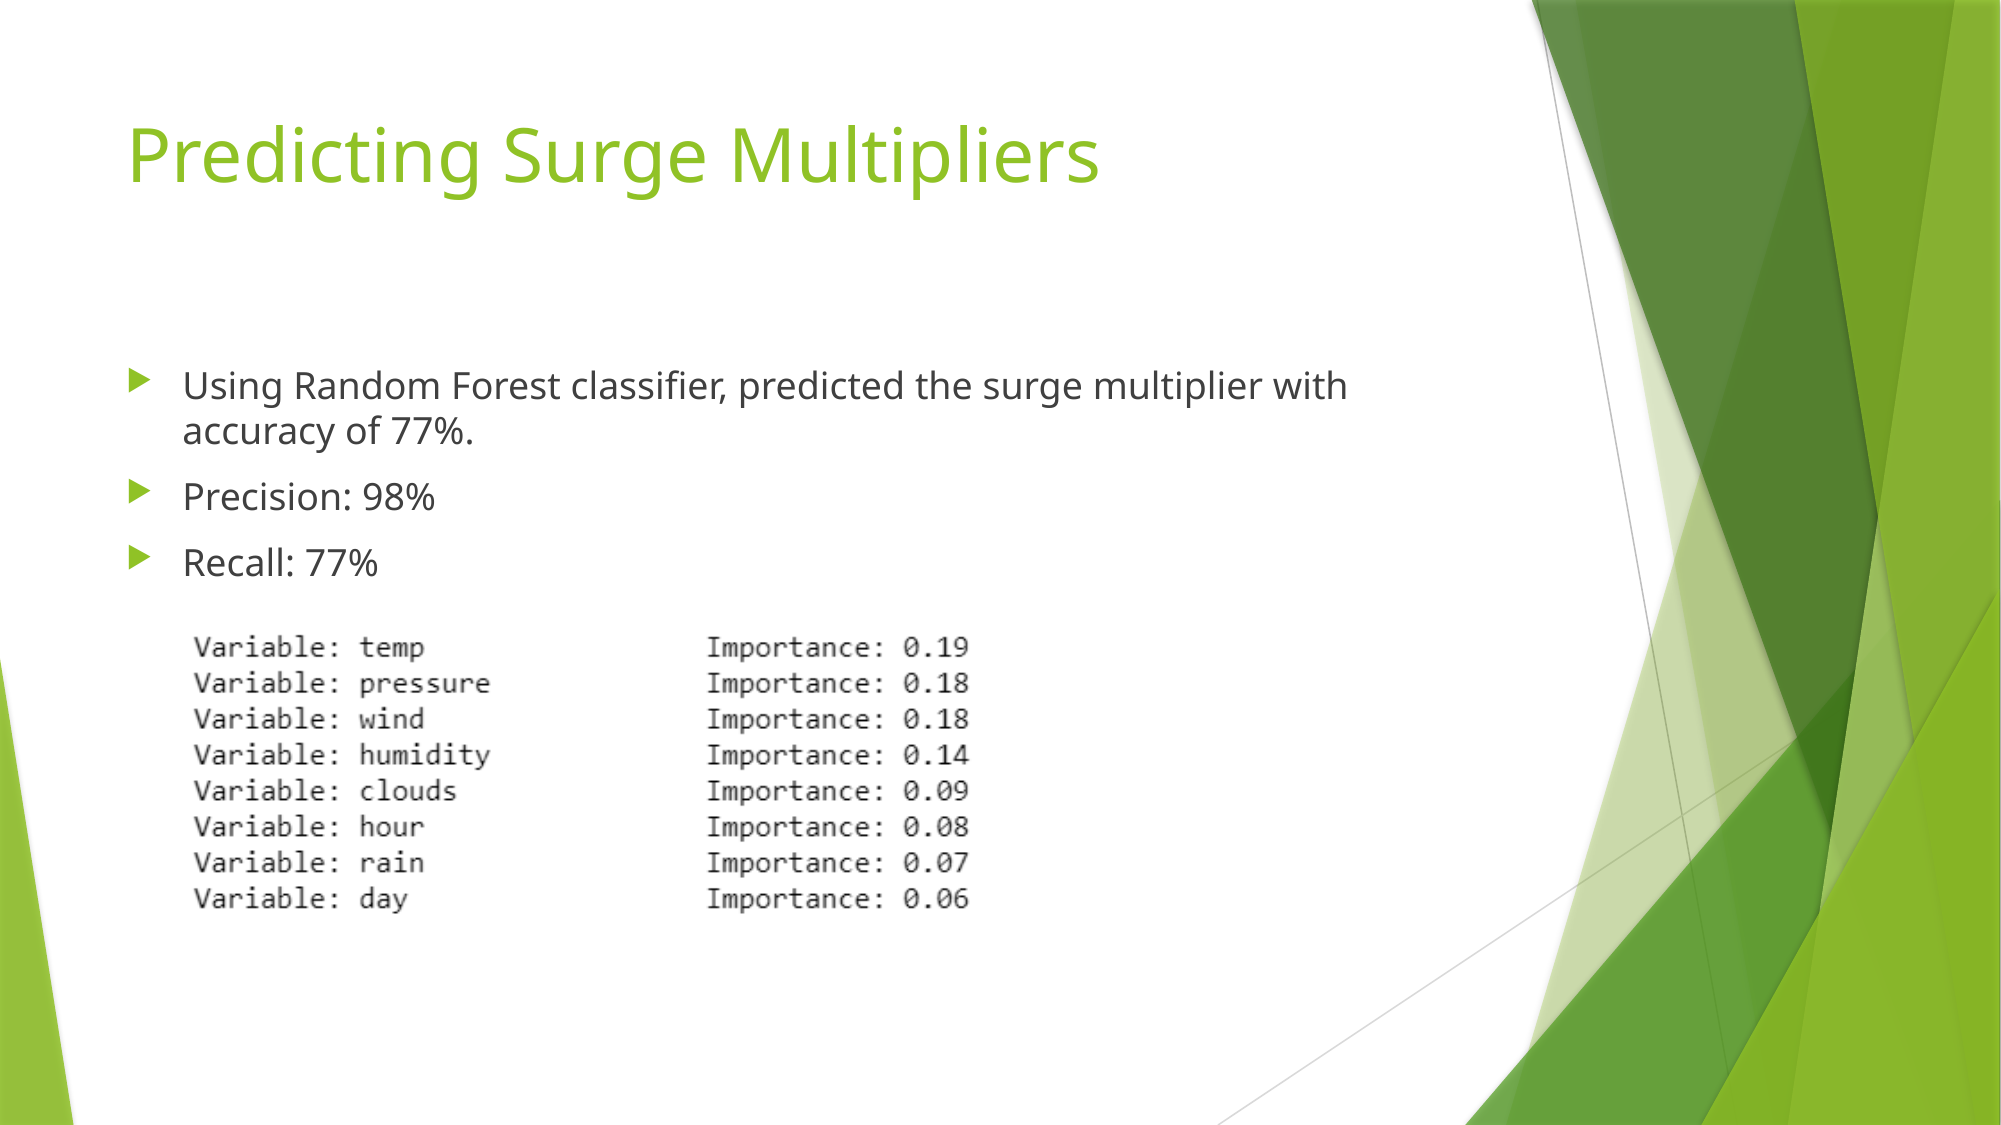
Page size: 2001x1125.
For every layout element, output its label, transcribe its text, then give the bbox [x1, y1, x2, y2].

title Predicting Surge Multipliers [111, 99, 1522, 317]
picture [181, 632, 1001, 930]
list Using Random Forest classifier, predicted the surge multiplier with accuracy of 77%. Precision: 98% Recall: 77% [111, 354, 1522, 992]
